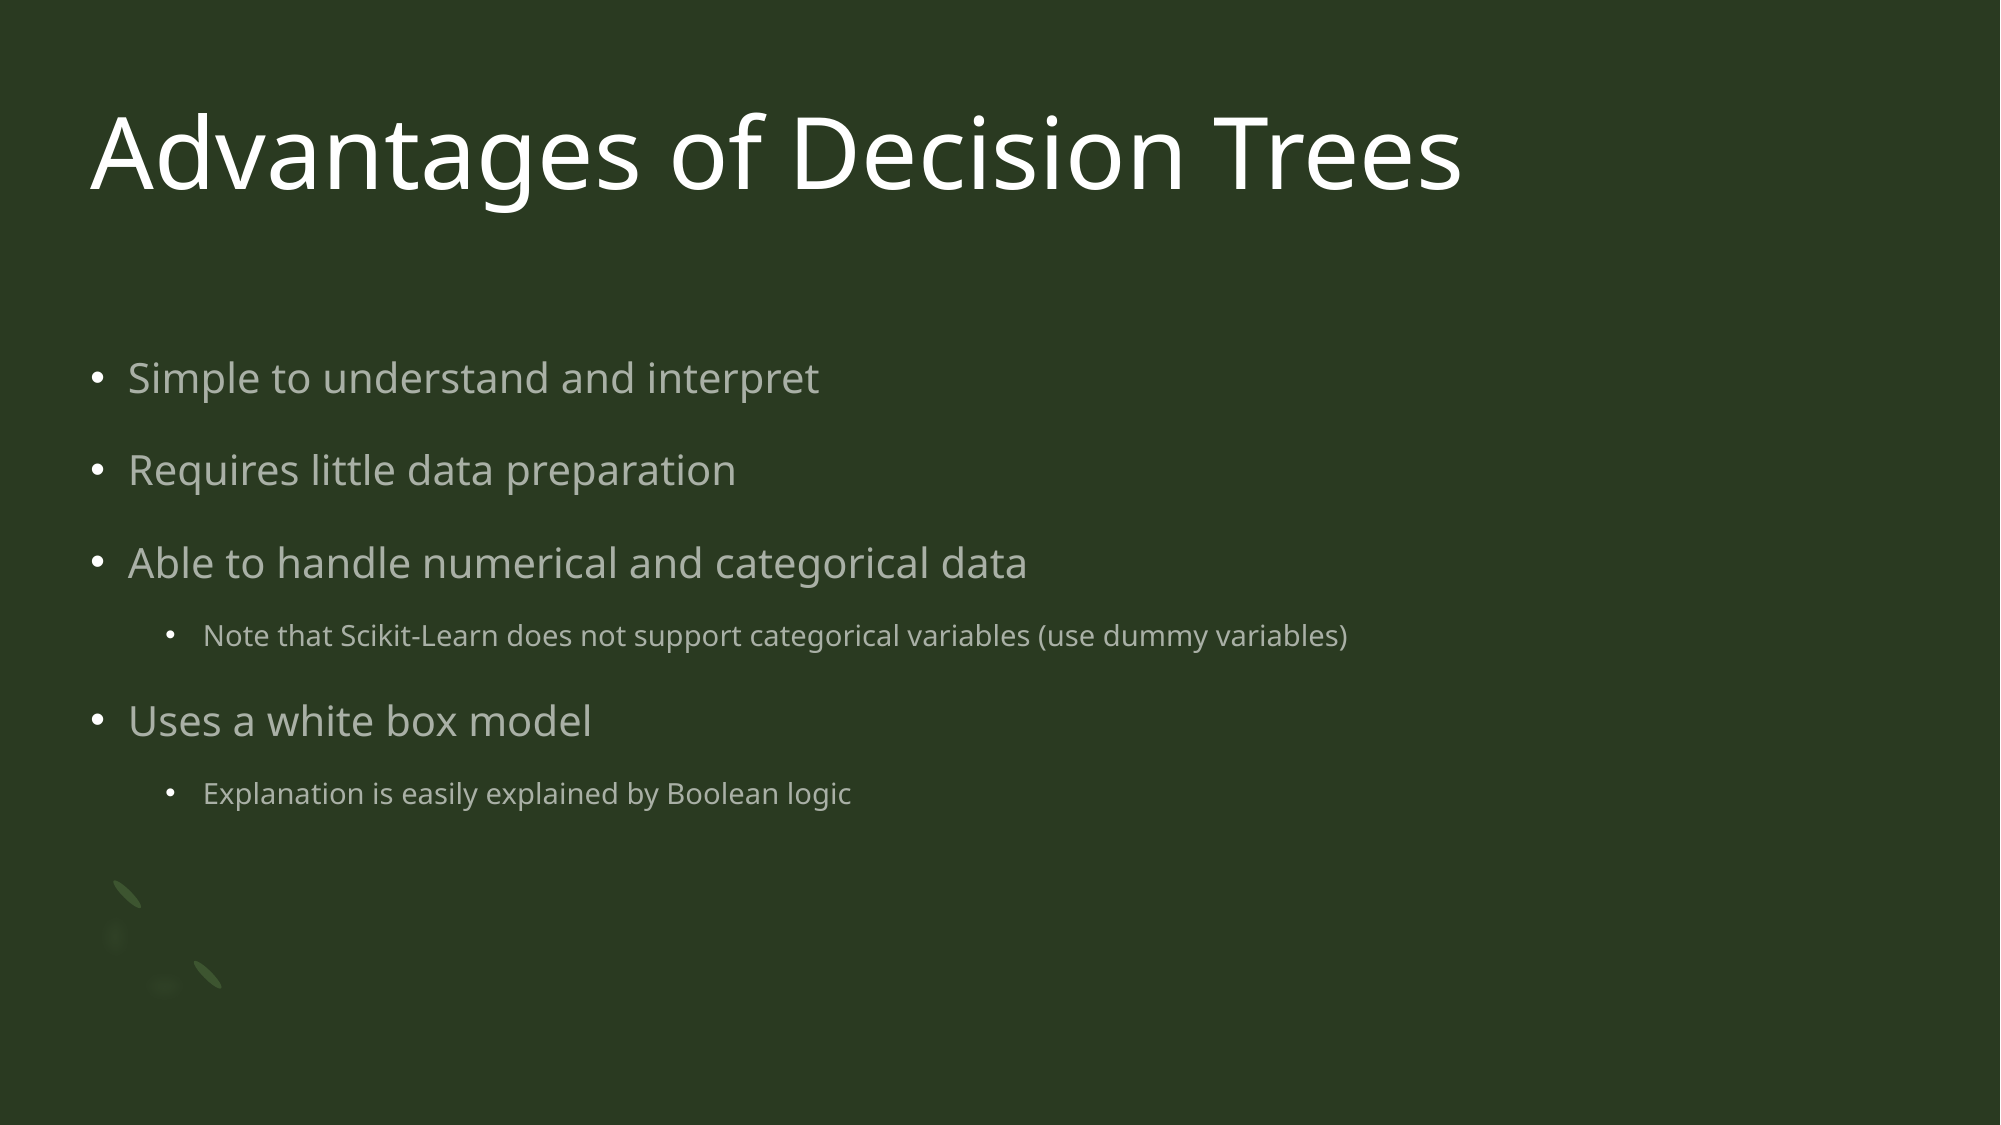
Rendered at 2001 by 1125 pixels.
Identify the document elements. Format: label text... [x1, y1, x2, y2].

list Simple to understand and interpret Requires little data preparation Able to handle numerical and categorical data Note that Scikit-Learn does not support categorical variables (use dummy variables) Uses a white box model Explanation is easily explained by Boolean logic [90, 346, 1910, 1000]
title Advantages of Decision Trees [90, 90, 1910, 309]
